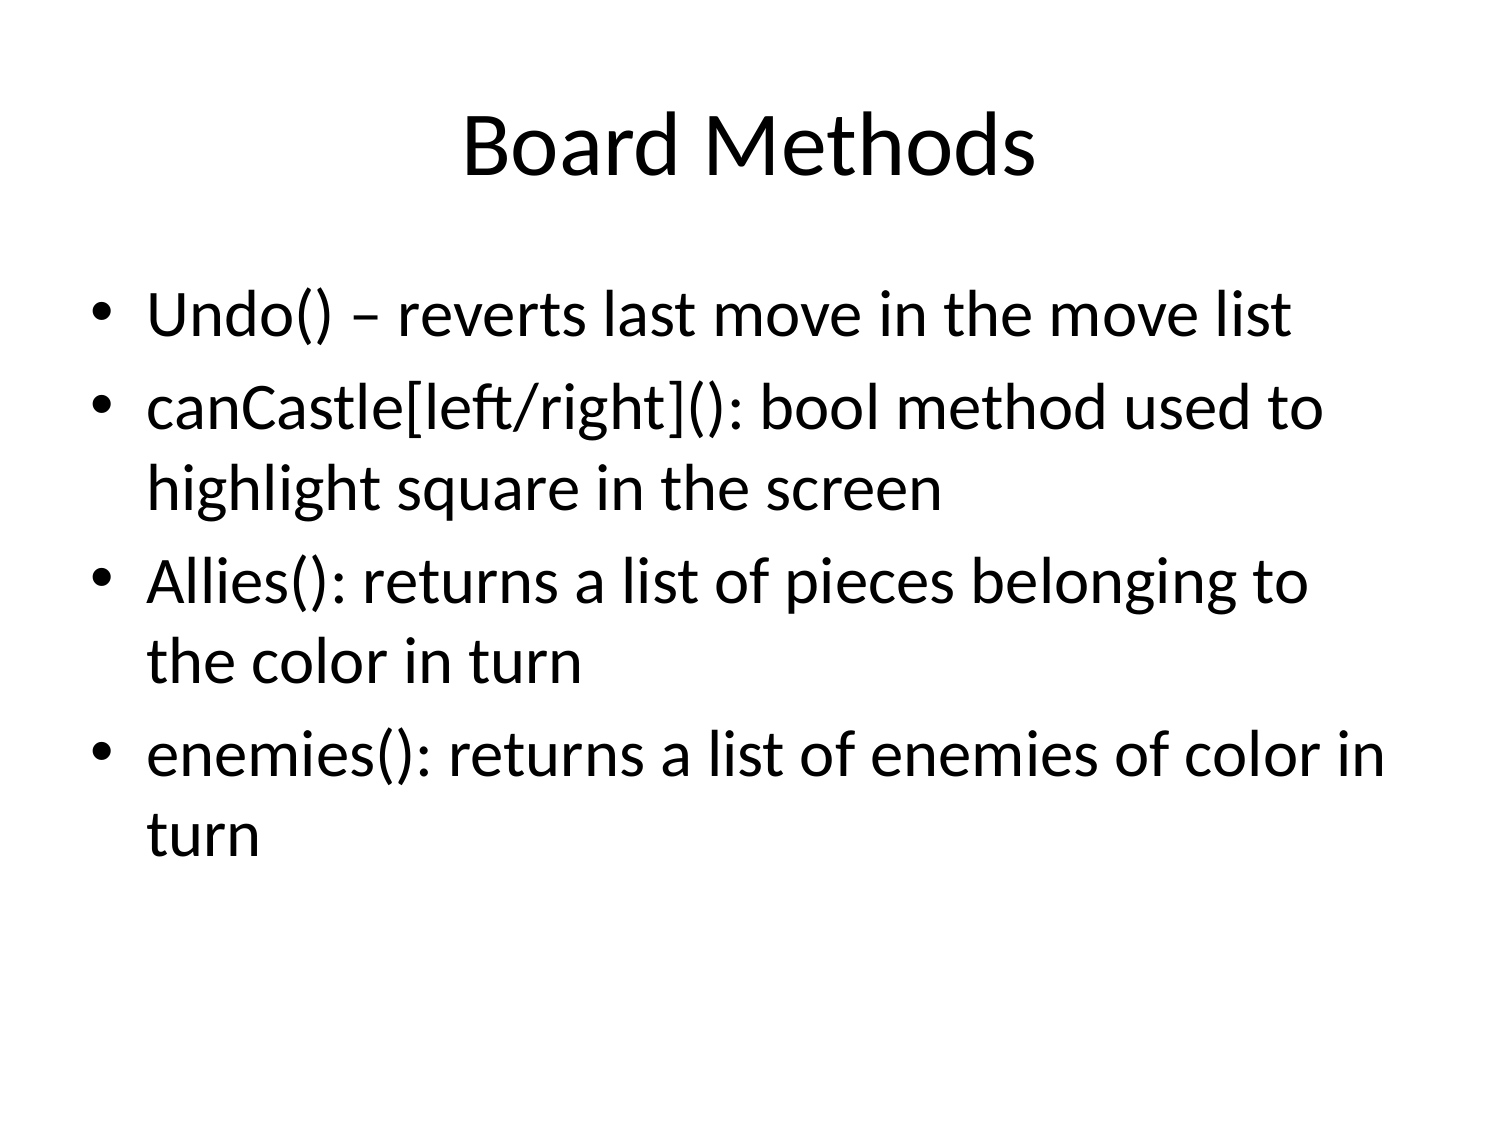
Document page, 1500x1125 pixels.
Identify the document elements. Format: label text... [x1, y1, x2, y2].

list Undo() – reverts last move in the move list canCastle[left/right](): bool method used to highlight square in the screen Allies(): returns a list of pieces belonging to the color in turn enemies(): returns a list of enemies of color in turn [75, 262, 1425, 1005]
title Board Methods [75, 45, 1425, 233]
